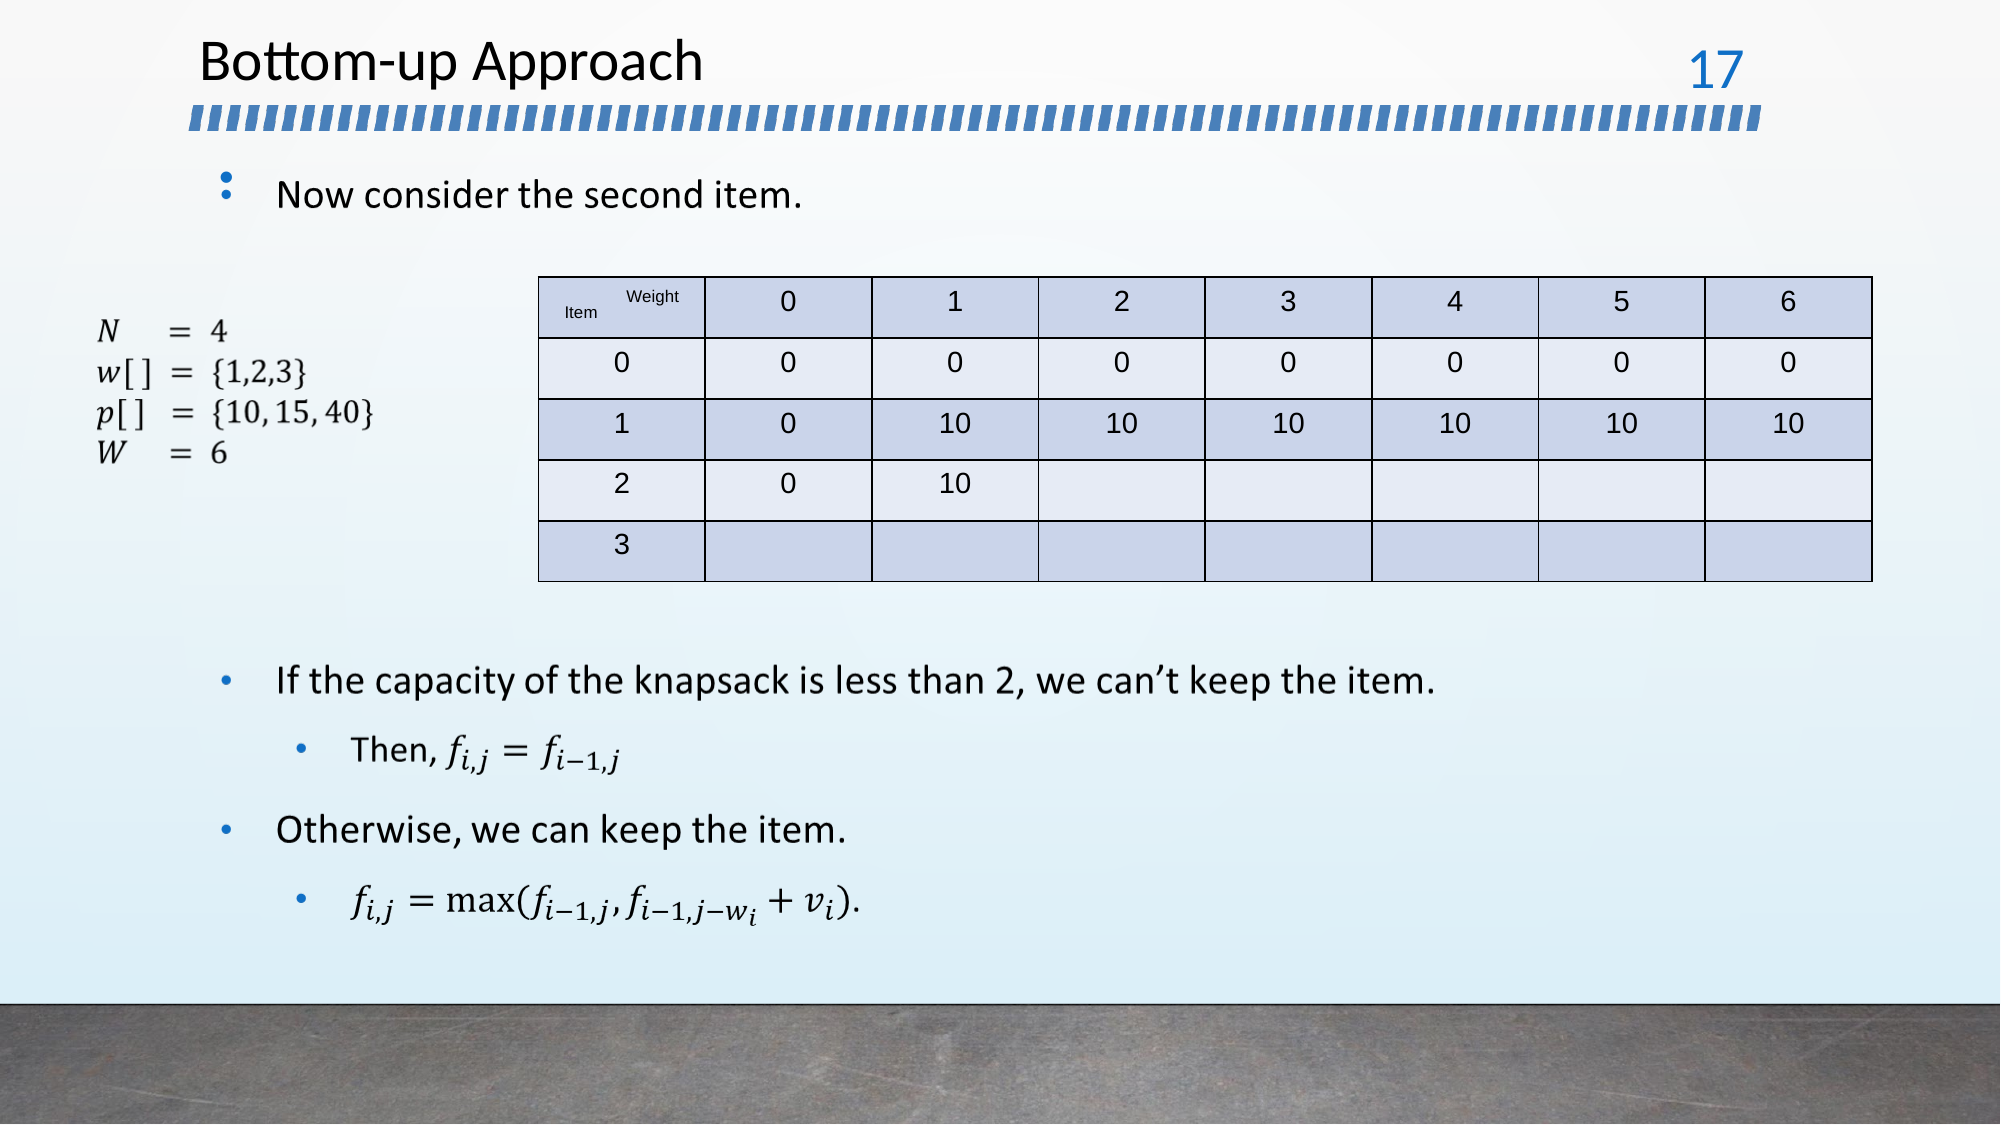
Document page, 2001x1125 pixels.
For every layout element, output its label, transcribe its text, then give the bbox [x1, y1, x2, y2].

table_cell [1206, 522, 1371, 581]
table_cell 10 [1039, 400, 1204, 459]
table_cell 0 [539, 339, 704, 398]
table_cell [1539, 522, 1704, 581]
table_cell [1706, 522, 1871, 581]
table_cell [1039, 522, 1204, 581]
table_header 1 [873, 278, 1038, 337]
table_header 3 [1206, 278, 1371, 337]
table_cell 10 [1206, 400, 1371, 459]
table_cell 10 [1539, 400, 1704, 459]
table_cell 0 [706, 339, 871, 398]
title Bottom-up Approach [184, 22, 1626, 102]
table_cell [1373, 461, 1538, 520]
table_cell 3 [539, 522, 704, 581]
table_header 5 [1539, 278, 1704, 337]
table_cell [1039, 461, 1204, 520]
table_cell [873, 522, 1038, 581]
table_cell 0 [1039, 339, 1204, 398]
table_cell 1 [539, 400, 704, 459]
table_header 0 [706, 278, 871, 337]
text_box [74, 302, 396, 480]
table_cell 0 [873, 339, 1038, 398]
table_cell 0 [1206, 339, 1371, 398]
table_header 6 [1706, 278, 1871, 337]
table_cell 0 [1539, 339, 1704, 398]
table_cell 10 [1706, 400, 1871, 459]
slide_number ‹#› [1626, 22, 1760, 106]
picture [0, 1004, 2000, 1124]
table_header 4 [1373, 278, 1538, 337]
table_header Item Weight [539, 278, 704, 337]
picture [186, 105, 1762, 131]
table_cell 0 [706, 400, 871, 459]
table_cell [1539, 461, 1704, 520]
table_cell 10 [873, 400, 1038, 459]
table_cell [1206, 461, 1371, 520]
table_header 2 [1039, 278, 1204, 337]
table_cell 0 [1706, 339, 1871, 398]
table_header 0 [706, 461, 871, 520]
table_cell 2 [539, 461, 704, 520]
list [185, 135, 1761, 979]
table_cell 0 [1373, 339, 1538, 398]
table_header 10 [873, 461, 1038, 520]
table_cell 10 [1373, 400, 1538, 459]
table_cell [706, 522, 871, 581]
table_cell [1373, 522, 1538, 581]
table_cell [1706, 461, 1871, 520]
